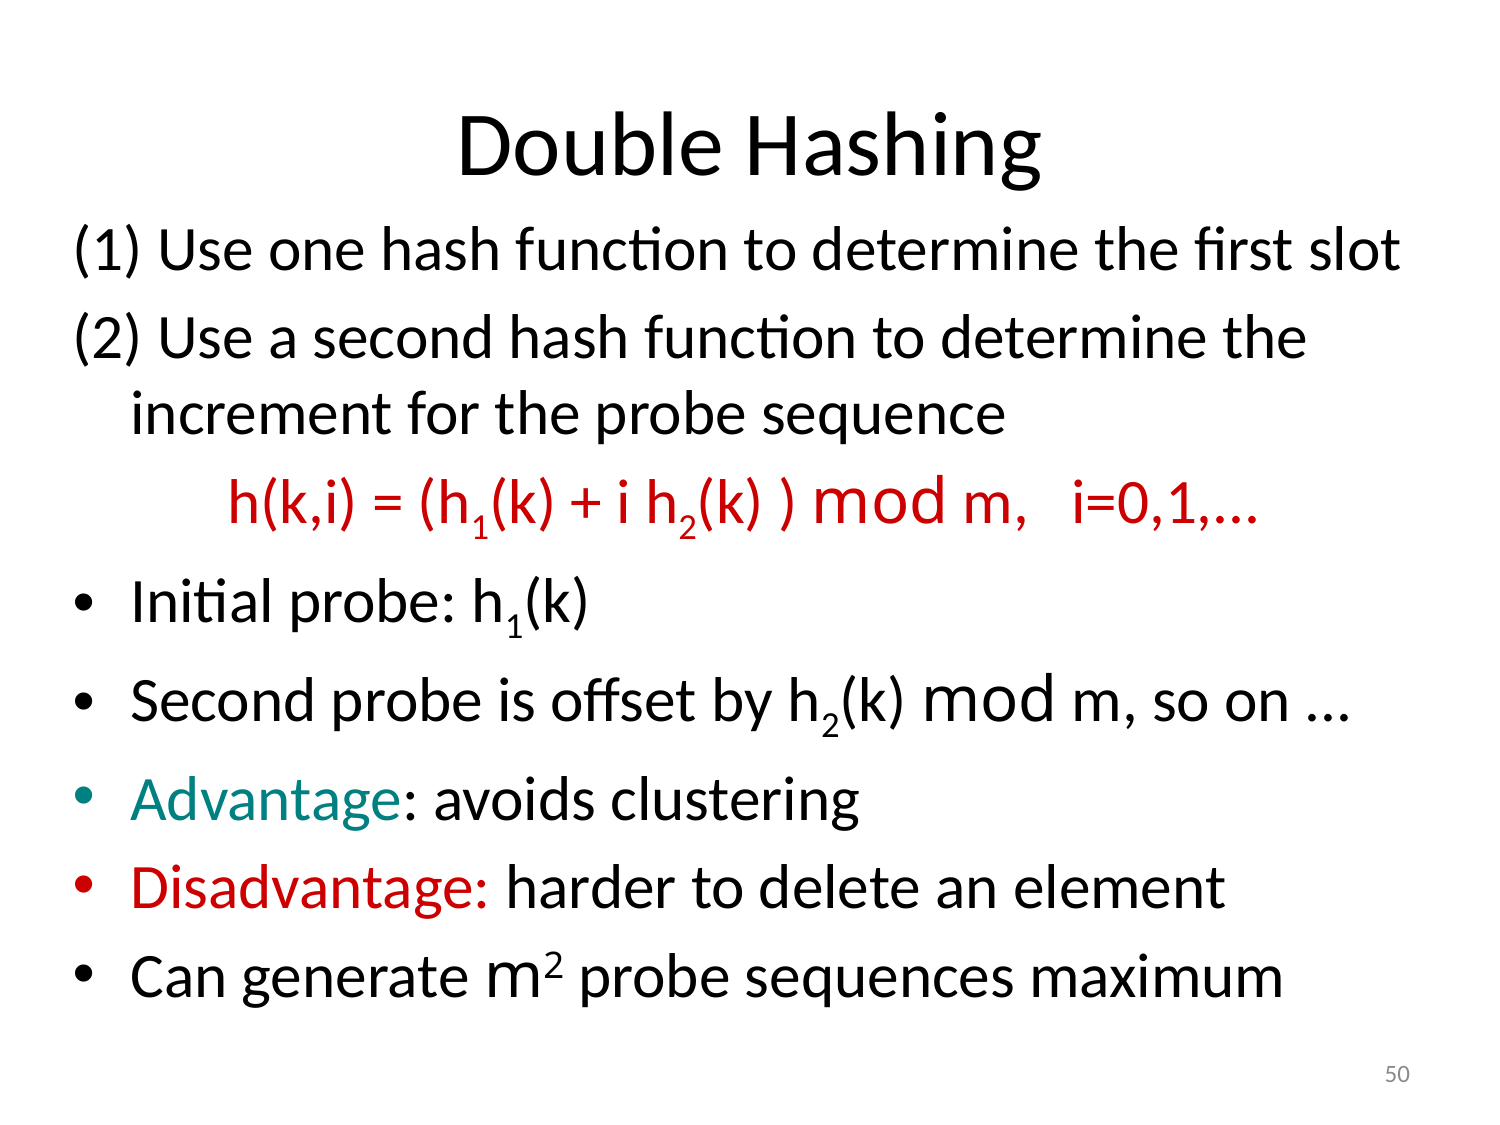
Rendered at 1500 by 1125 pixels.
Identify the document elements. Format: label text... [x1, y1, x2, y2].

list (1) Use one hash function to determine the first slot (2) Use a second hash function to determine the increment for the probe sequence h(k,i) = (h1(k) + i h2(k) ) mod m, i=0,1,... Initial probe: h1(k) Second probe is offset by h2(k) mod m, so on ... Advantage: avoids clustering Disadvantage: harder to delete an element Can generate m2 probe sequences maximum [57, 199, 1431, 1032]
title Double Hashing [75, 45, 1425, 199]
slide_number 50 [1074, 1042, 1425, 1103]
